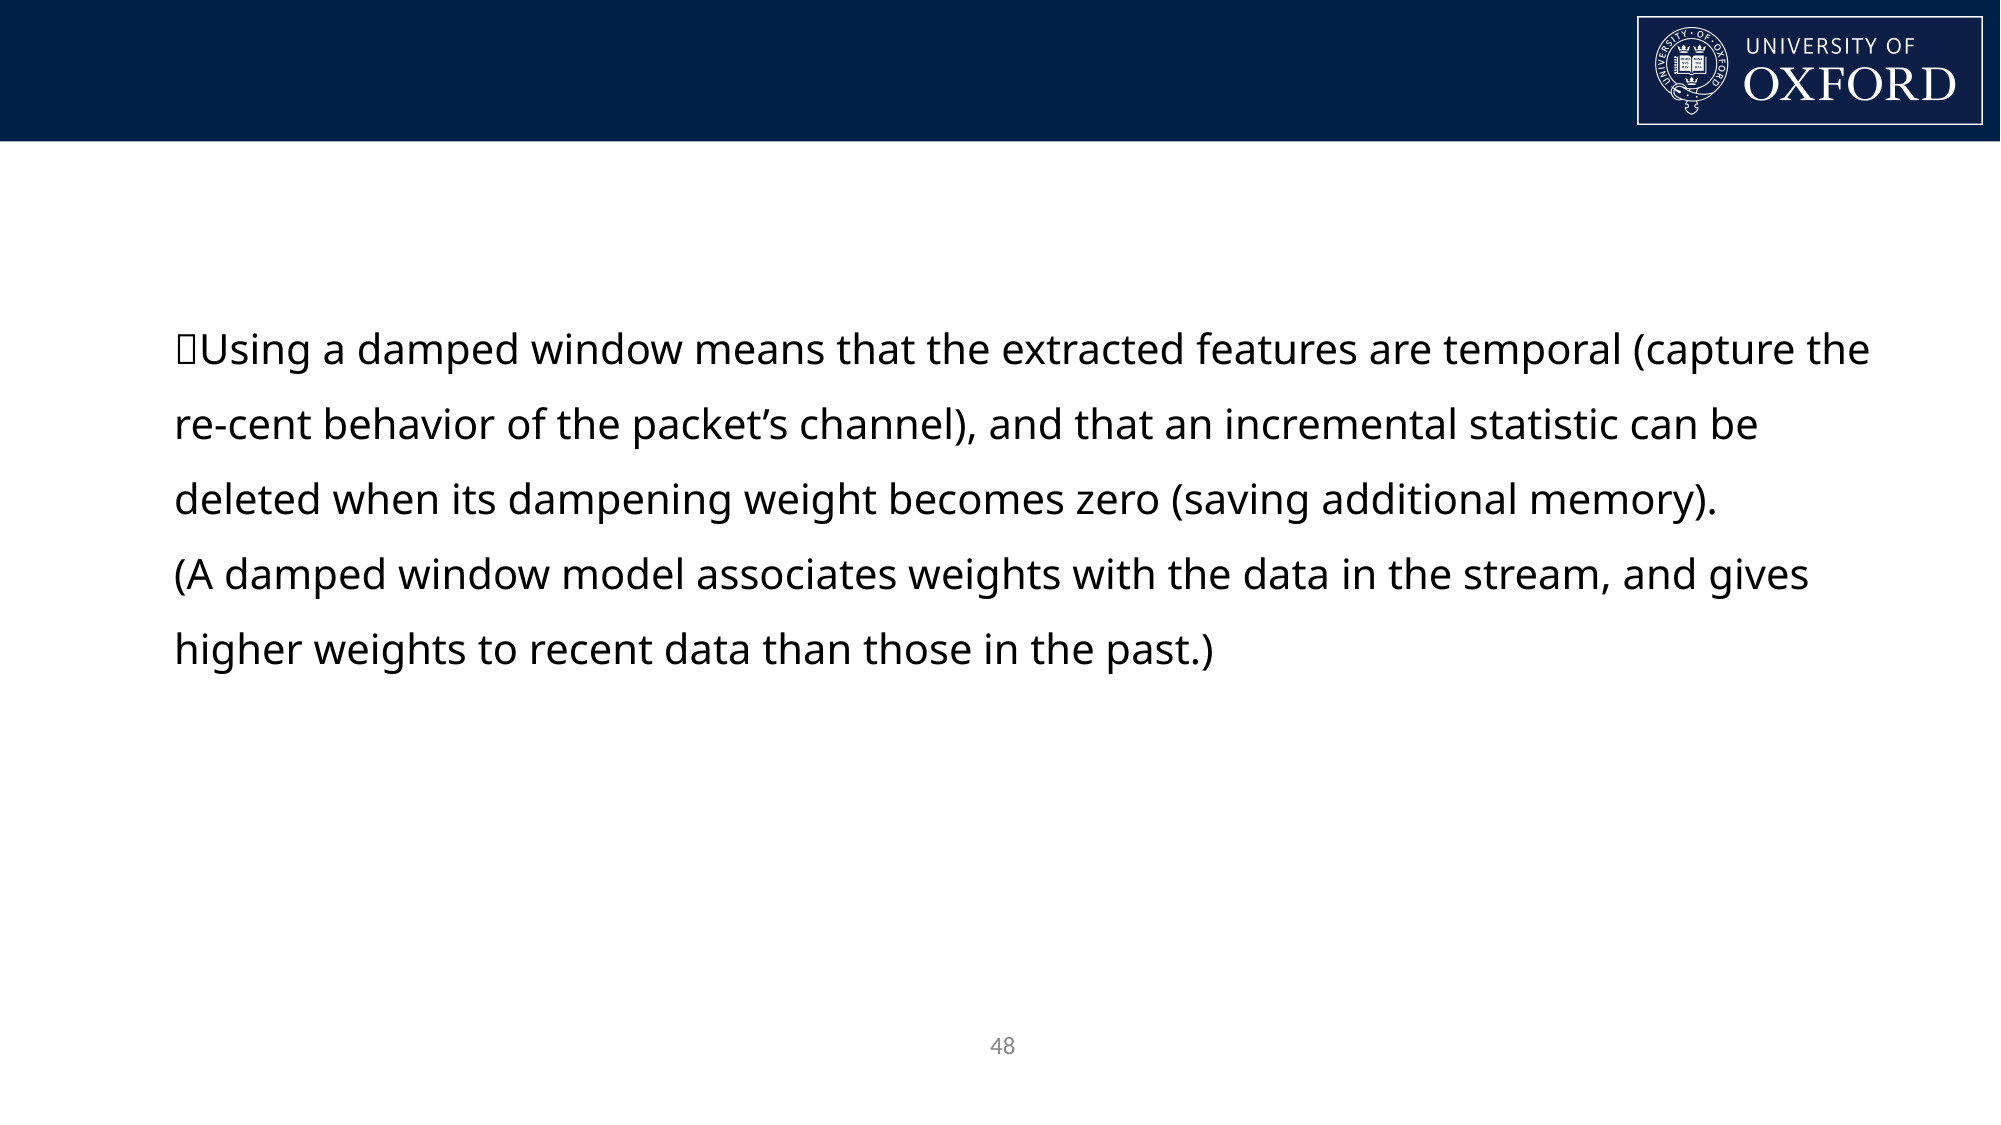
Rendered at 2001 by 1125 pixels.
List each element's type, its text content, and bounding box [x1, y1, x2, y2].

slide_number ‹#› [769, 1022, 1237, 1101]
list Using a damped window means that the extracted features are temporal (capture the re-cent behavior of the packet’s channel), and that an incremental statistic can be deleted when its dampening weight becomes zero (saving additional memory). (A damped window model associates weights with the data in the stream, and gives higher weights to recent data than those in the past.) [102, 114, 1903, 857]
picture [1637, 16, 1983, 125]
